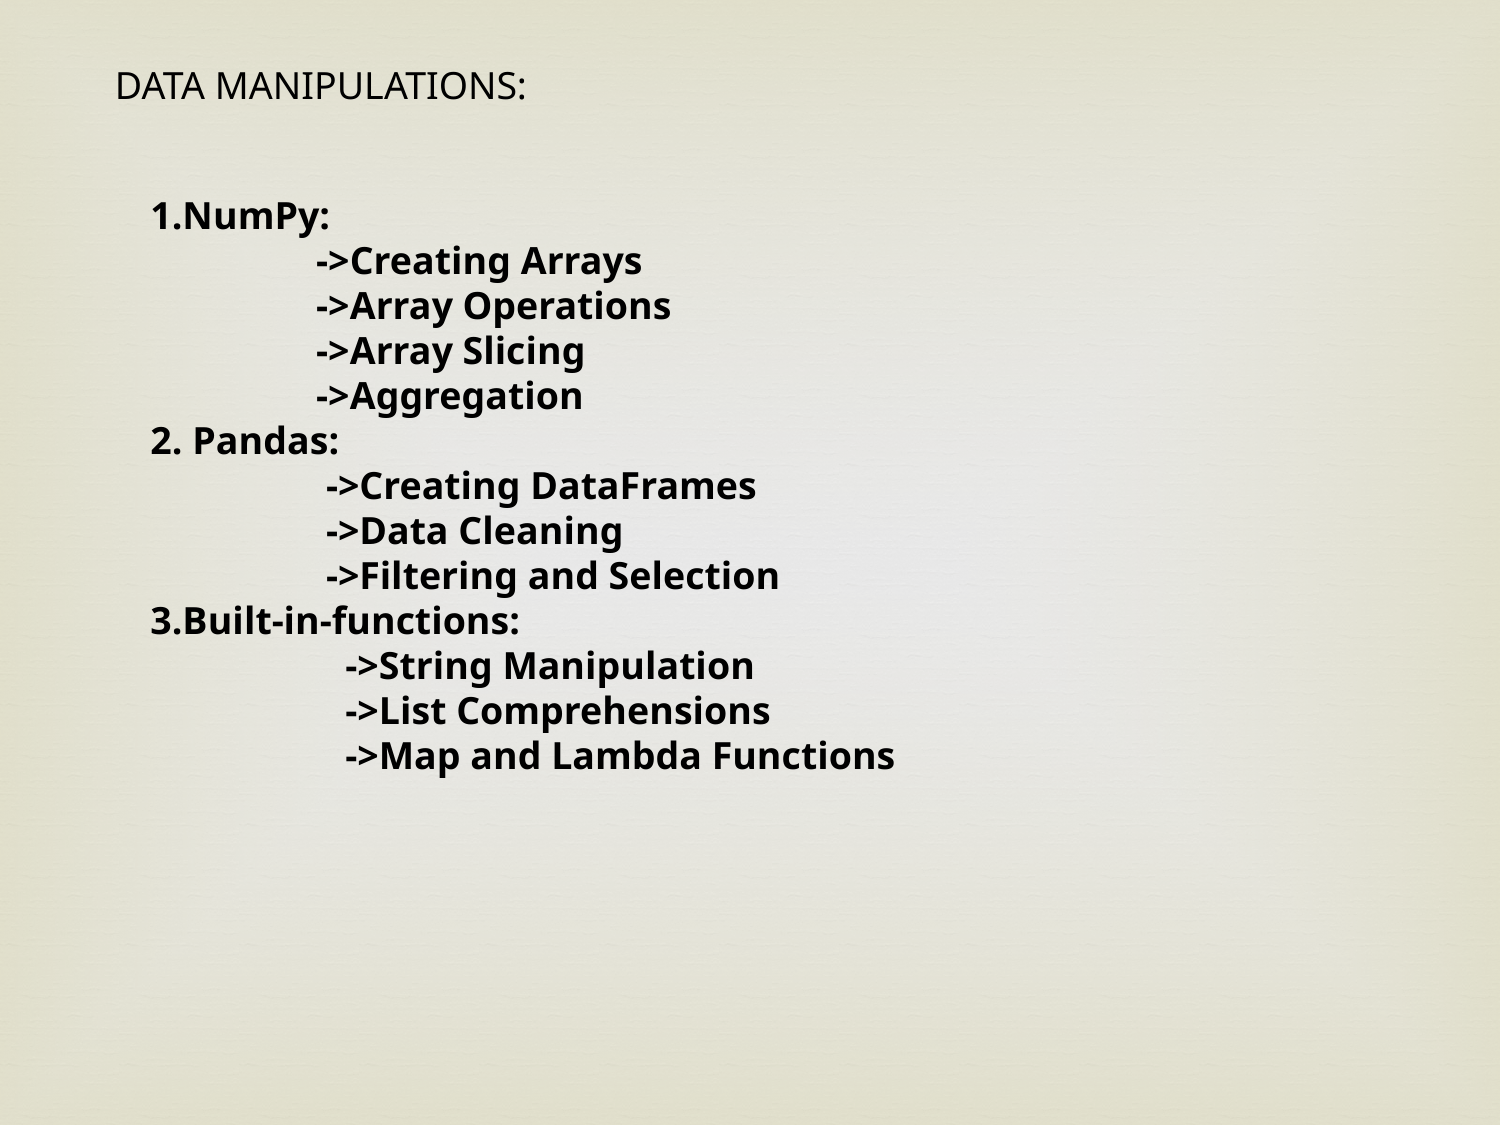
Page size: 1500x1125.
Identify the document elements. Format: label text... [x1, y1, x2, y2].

text_box DATA MANIPULATIONS: [100, 54, 597, 115]
text_box 1.NumPy: ->Creating Arrays ->Array Operations ->Array Slicing ->Aggregation 2. Pandas: ->Creating DataFrames ->Data Cleaning ->Filtering and Selection 3.Built-in-functions: ->String Manipulation ->List Comprehensions ->Map and Lambda Functions [135, 184, 939, 830]
